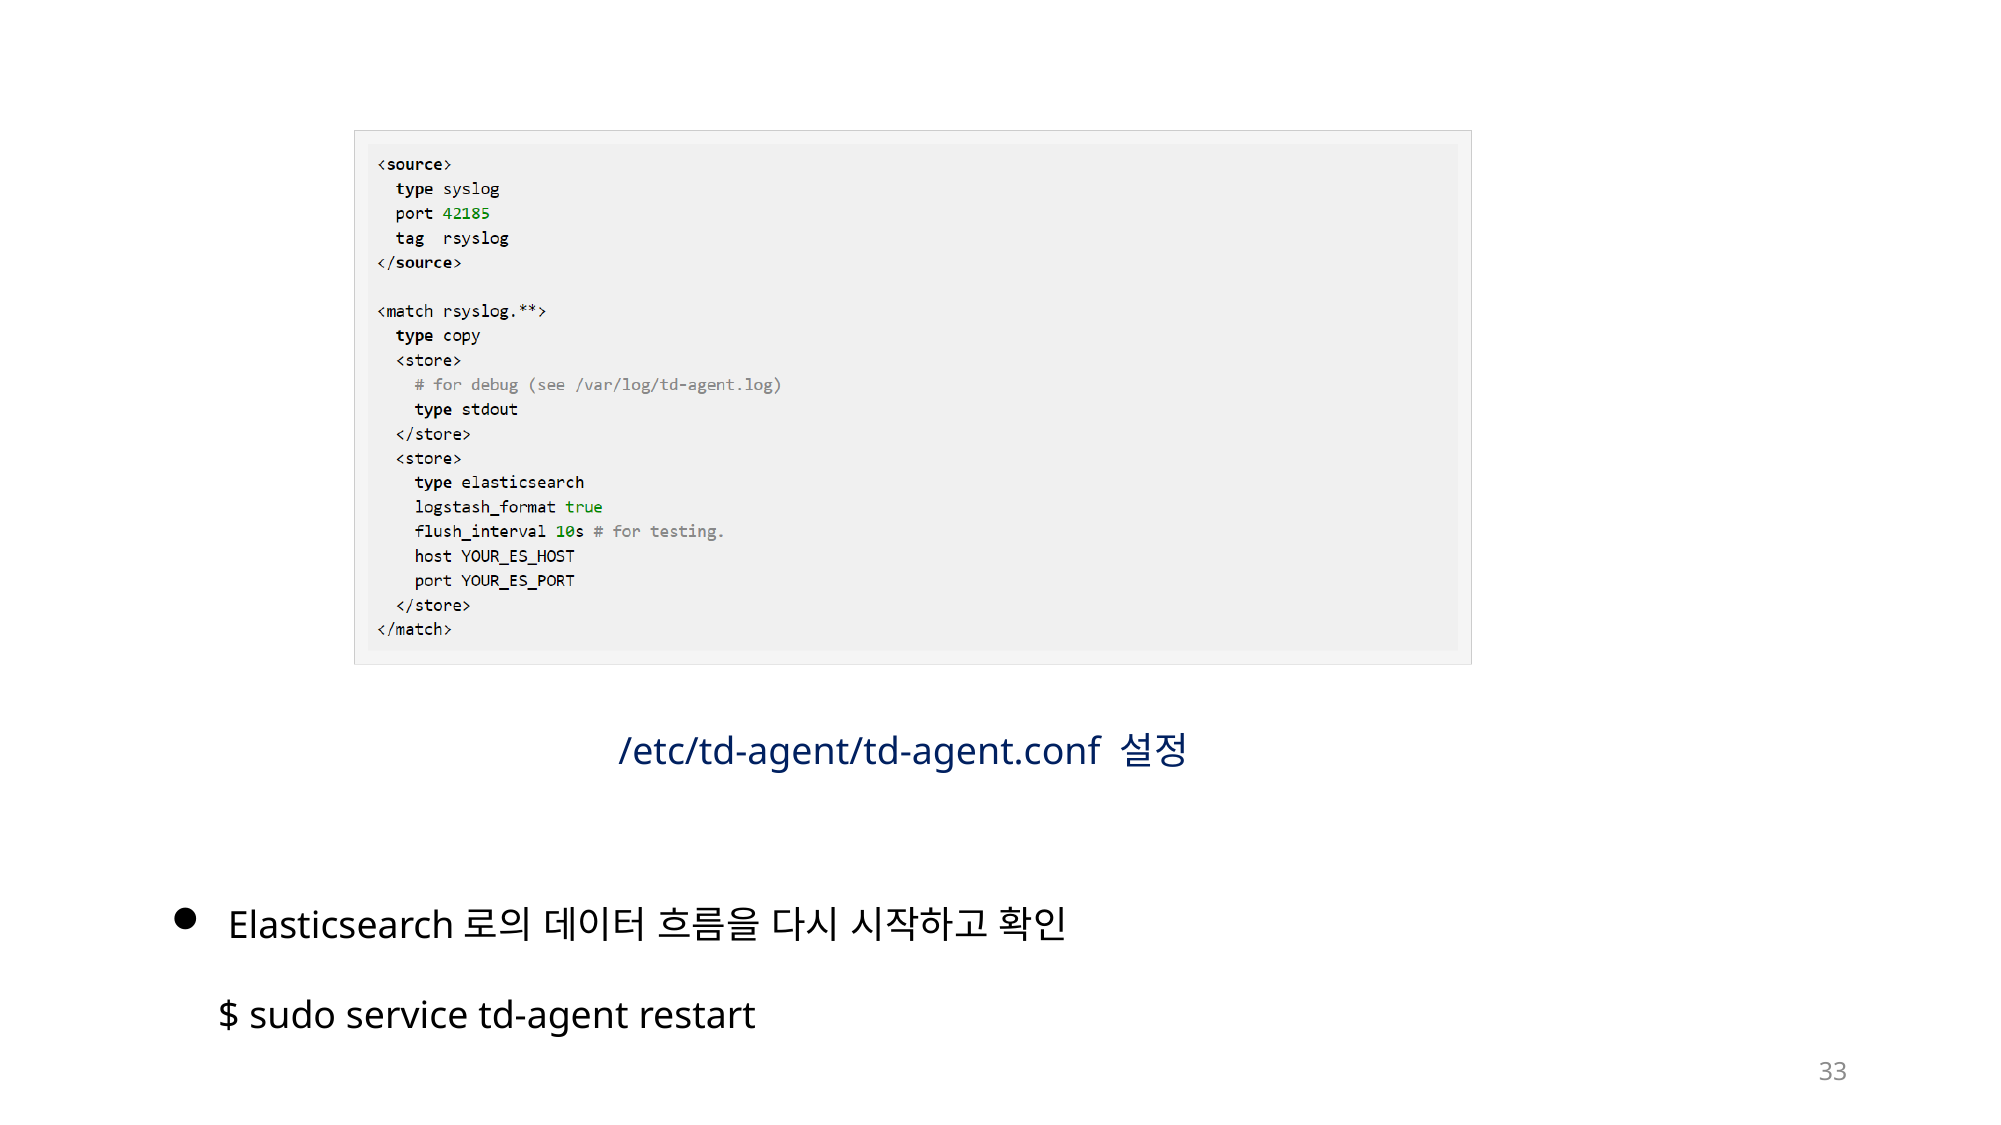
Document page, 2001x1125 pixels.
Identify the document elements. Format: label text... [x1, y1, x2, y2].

text_box Elasticsearch로의 데이터 흐름을 다시 시작하고 확인 $ sudo service td-agent restart [156, 849, 1761, 1044]
text_box /etc/td-agent/td-agent.conf 설정 [603, 719, 1604, 780]
picture [345, 116, 1491, 675]
slide_number 33 [1412, 1042, 1863, 1103]
